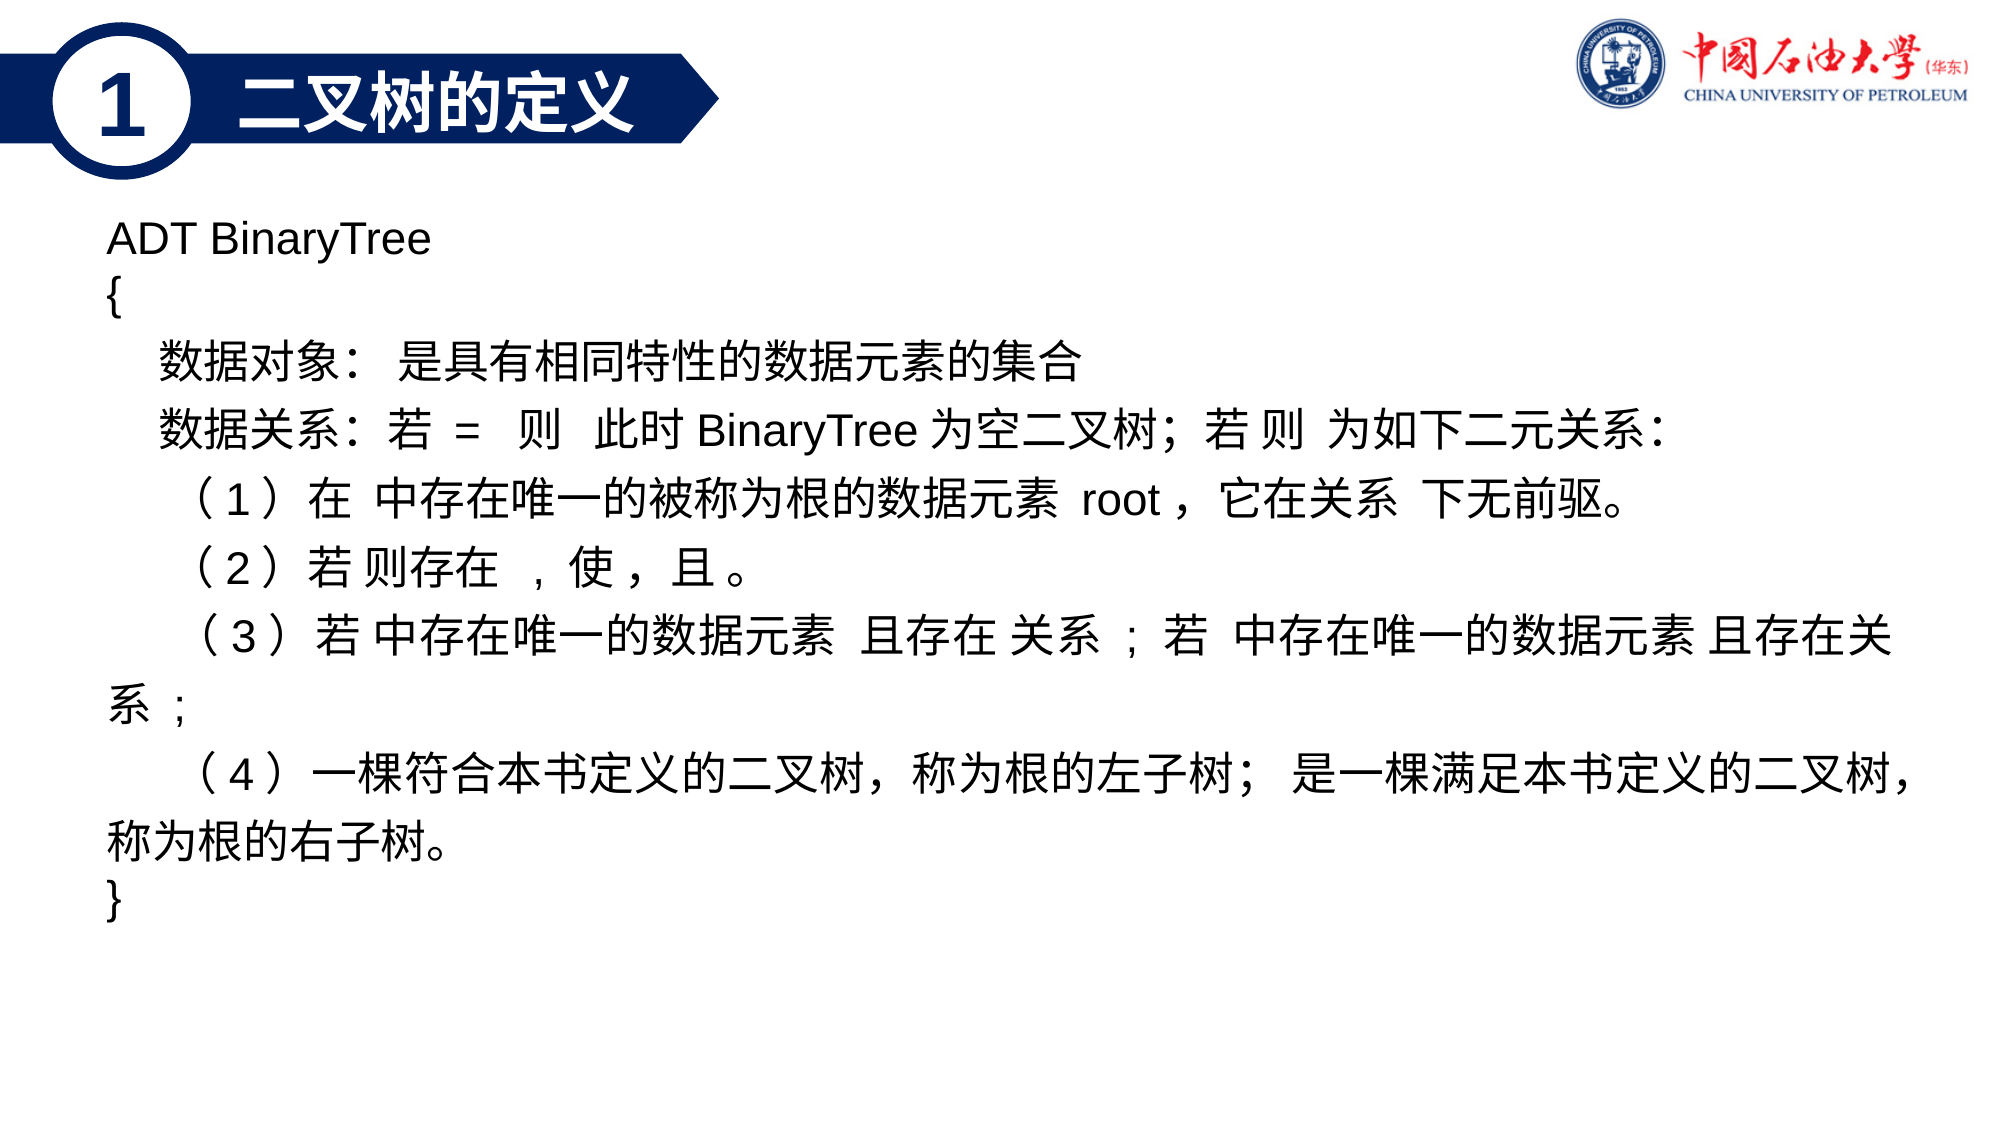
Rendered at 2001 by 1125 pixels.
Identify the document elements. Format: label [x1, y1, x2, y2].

picture [1554, 3, 2000, 127]
text_box [0, 28, 719, 173]
